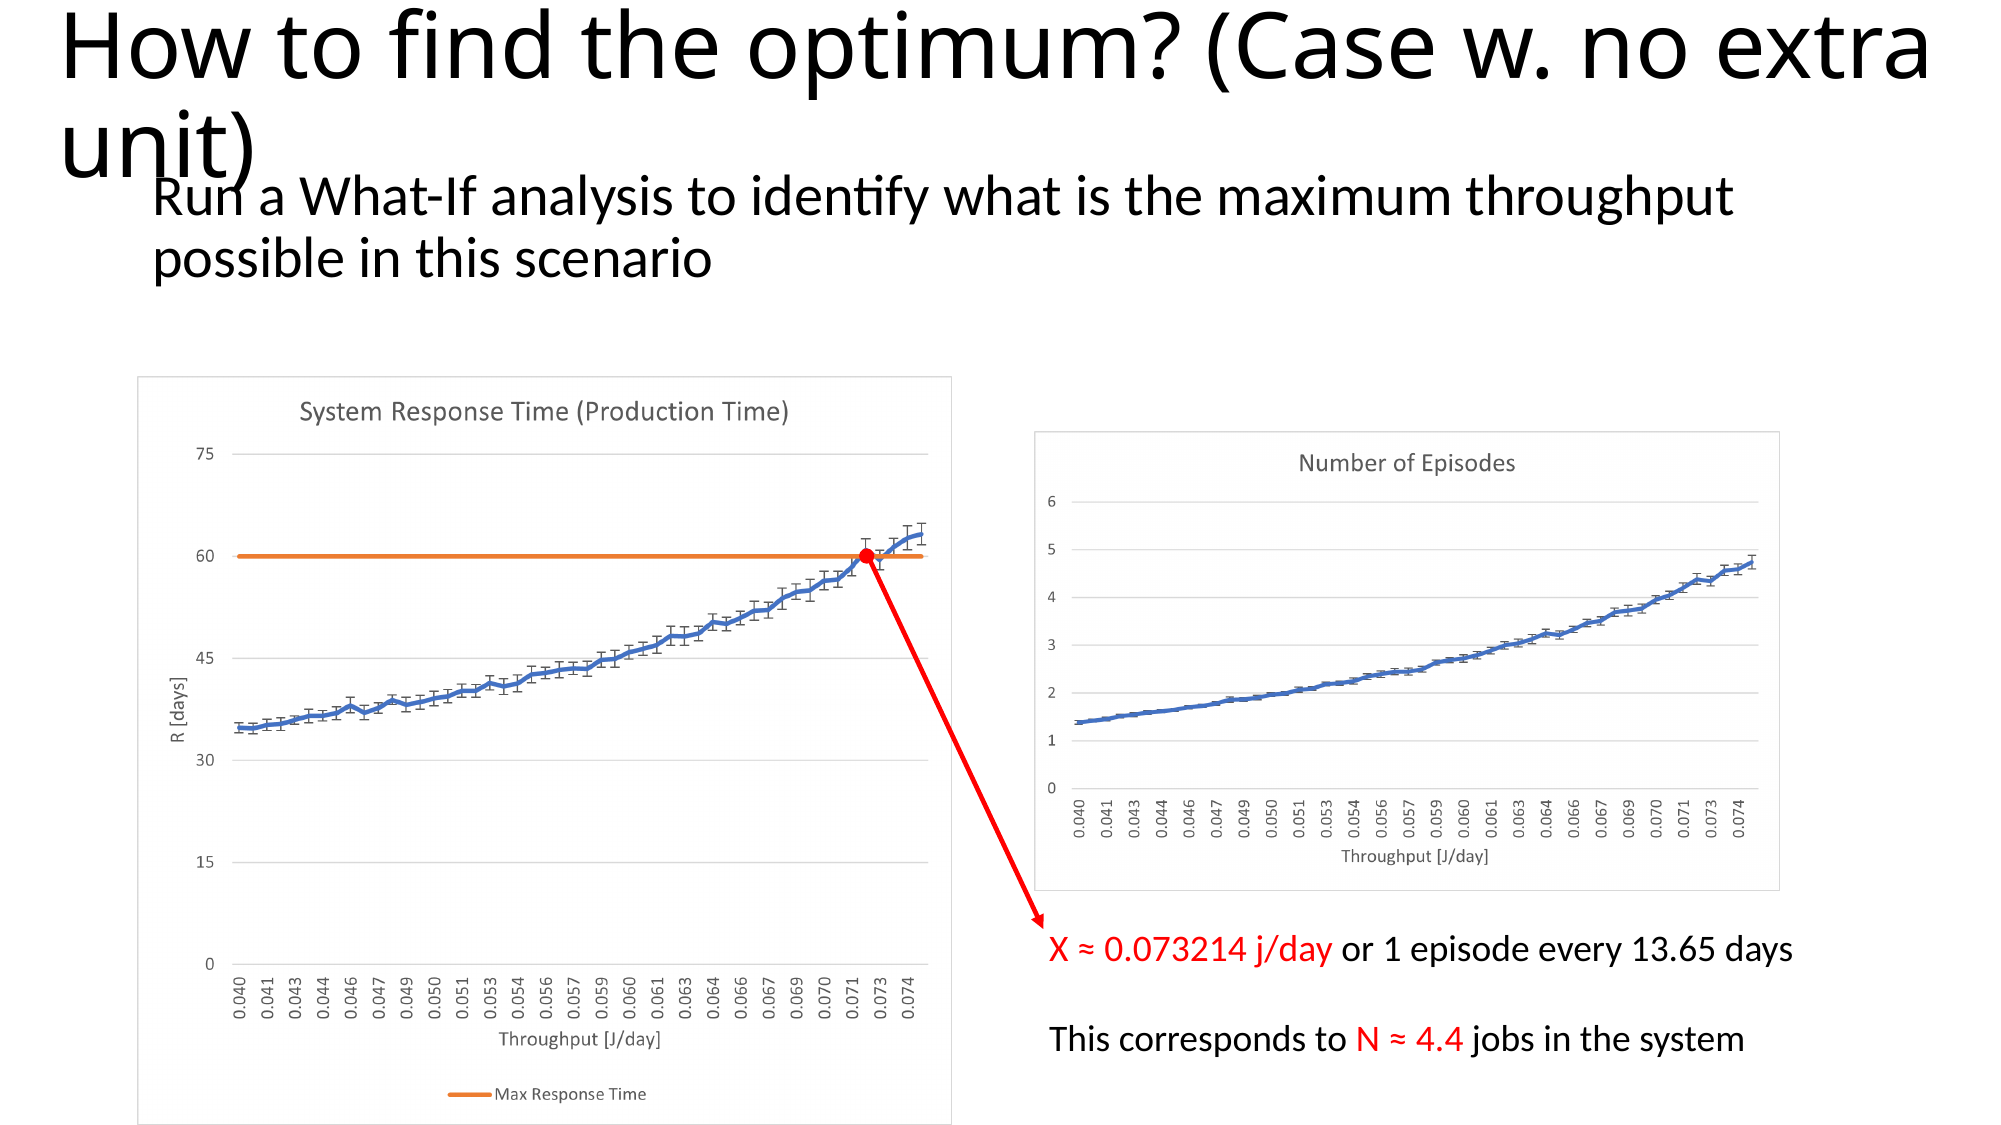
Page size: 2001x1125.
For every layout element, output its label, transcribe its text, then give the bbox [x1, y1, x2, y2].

list Run a What-If analysis to identify what is the maximum throughput possible in this scenario [137, 157, 1863, 916]
picture [1034, 431, 1780, 891]
title How to find the optimum? (Case w. no extra unit) [43, 0, 1987, 207]
text_box X ≈ 0.073214 j/day or 1 episode every 13.65 days This corresponds to N ≈ 4.4 jobs in the system [1034, 917, 1899, 1067]
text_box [870, 560, 1044, 930]
picture [137, 376, 952, 1125]
